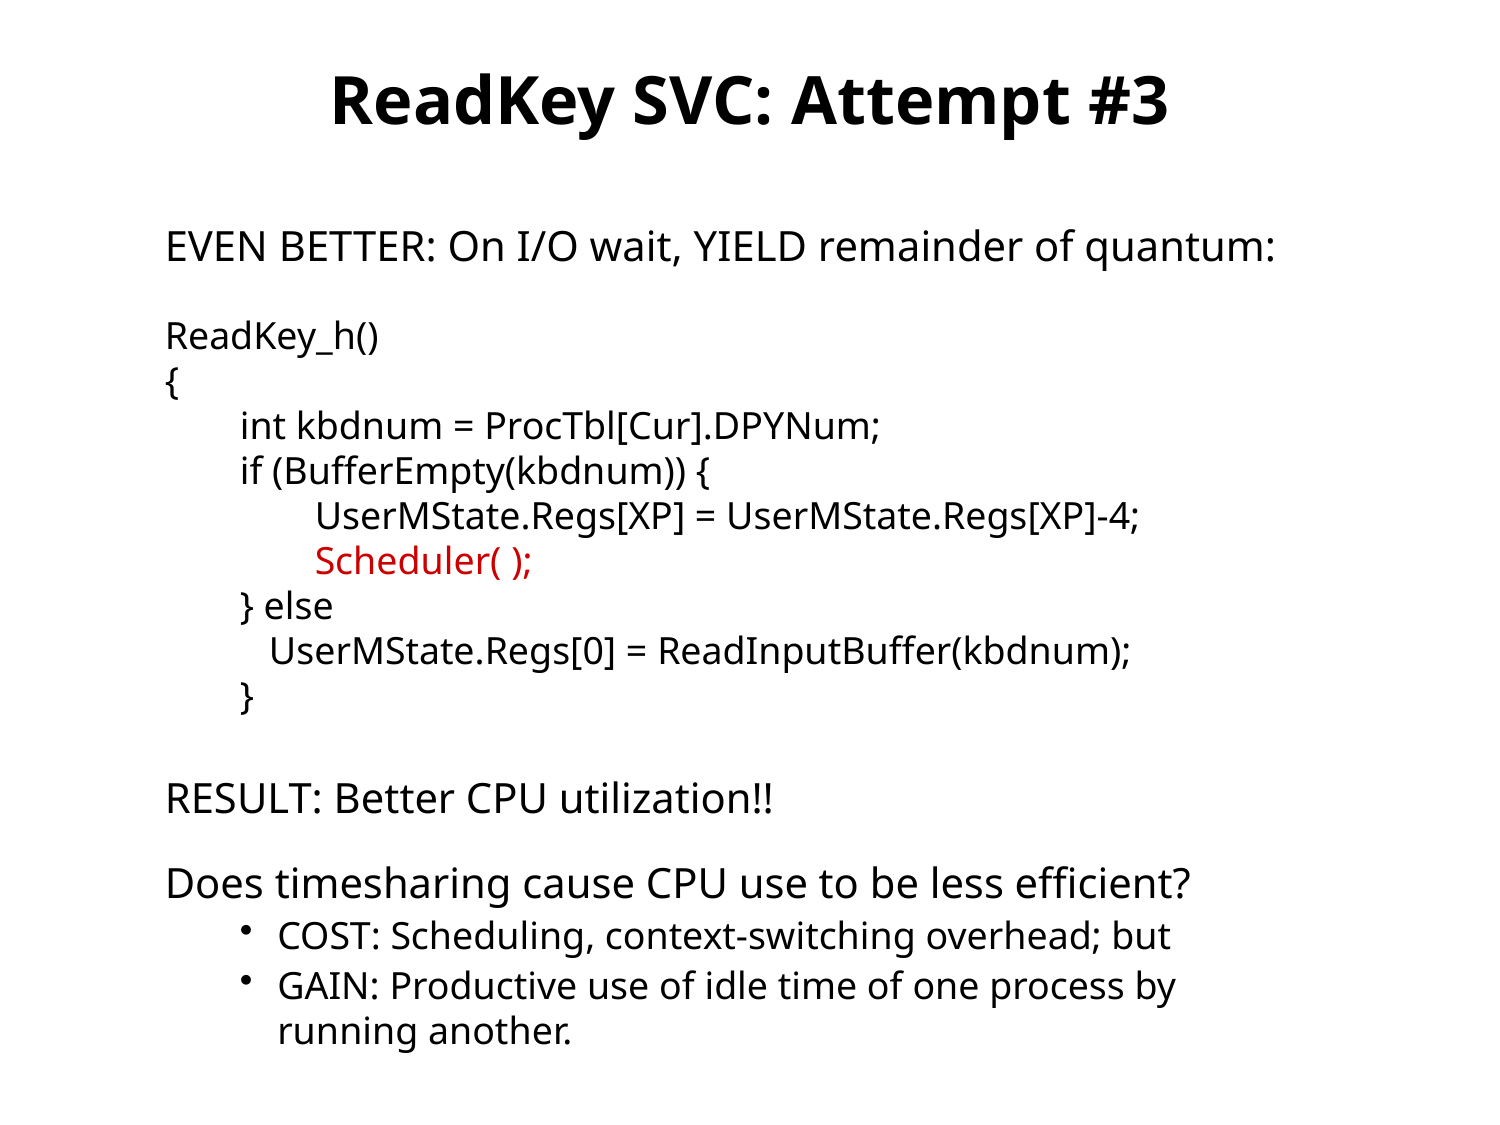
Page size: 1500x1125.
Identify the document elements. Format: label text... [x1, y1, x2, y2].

text_box RESULT: Better CPU utilization!! [150, 764, 1325, 825]
text_box EVEN BETTER: On I/O wait, YIELD remainder of quantum: [149, 212, 1438, 300]
text_box ReadKey_h() { int kbdnum = ProcTbl[Cur].DPYNum; if (BufferEmpty(kbdnum)) { UserMState.Regs[XP] = UserMState.Regs[XP]-4; Scheduler( ); } else UserMState.Regs[0] = ReadInputBuffer(kbdnum); } [150, 304, 1350, 725]
text_box Does timesharing cause CPU use to be less efficient? COST: Scheduling, context-switching overhead; but GAIN: Productive use of idle time of one process by running another. [150, 849, 1325, 1038]
title ReadKey SVC: Attempt #3 [75, 45, 1425, 150]
